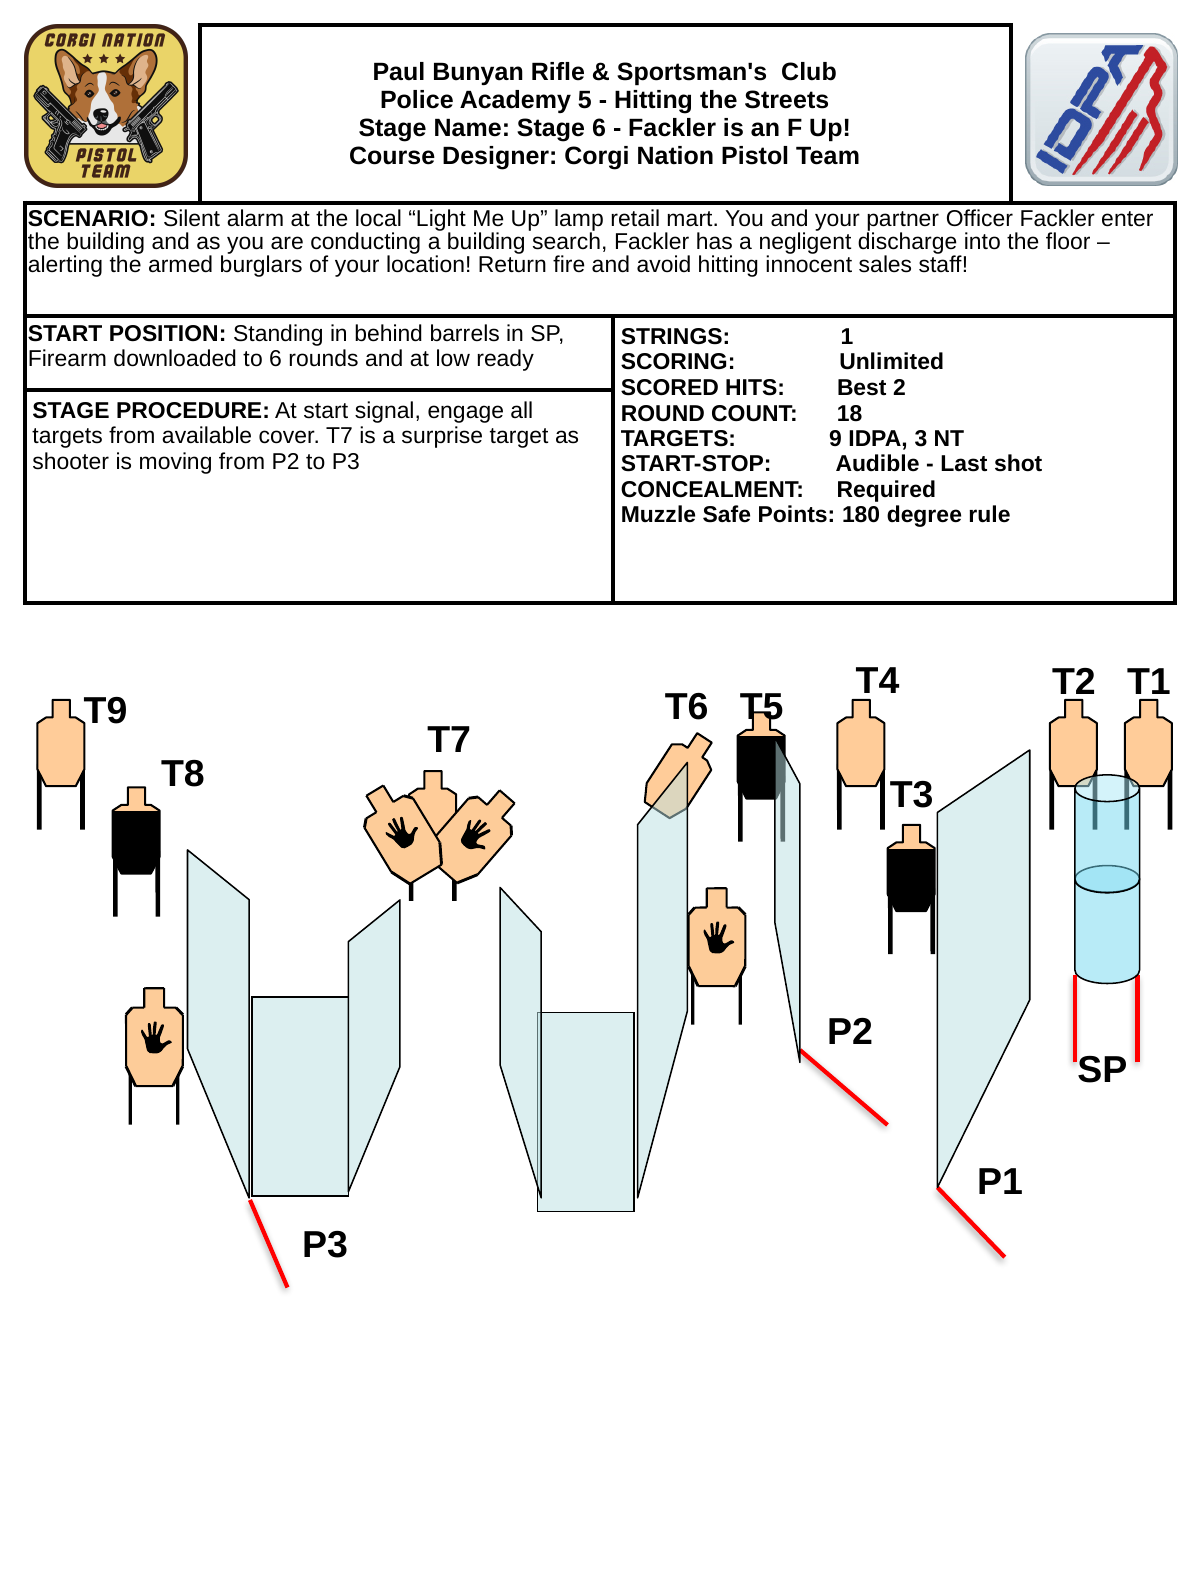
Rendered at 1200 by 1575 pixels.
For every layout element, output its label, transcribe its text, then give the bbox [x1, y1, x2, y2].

text_box T3 [888, 762, 963, 823]
text_box SP [1062, 1037, 1150, 1098]
text_box T4 [840, 648, 929, 709]
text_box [737, 712, 786, 842]
text_box T6 [649, 674, 738, 735]
text_box [500, 896, 542, 1198]
table_header Paul Bunyan Rifle & Sportsman's Club Police Academy 5 - Hitting the Streets Stage Name: Stage 6 - Fackler is an F Up! Course Designer: Corgi Nation Pistol Team [202, 27, 1009, 201]
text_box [1074, 774, 1140, 984]
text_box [1124, 699, 1173, 830]
table_cell STRINGS: 1 SCORING: Unlimited SCORED HITS: Best 2 ROUND COUNT: 18 TARGETS: 9 IDPA, 3 NT START-STOP: Audible - Last shot CONCEALMENT: Required Muzzle Safe Points: 180 degree rule [615, 318, 1173, 601]
table_header [1013, 25, 1175, 201]
table_cell SCENARIO: Silent alarm at the local “Light Me Up” lamp retail mart. You and your partner Officer Fackler enter the building and as you are conducting a building search, Fackler has a negligent discharge into the floor –alerting the armed burglars of your location! Return fire and avoid hitting innocent sales staff! [27, 205, 1173, 314]
text_box [187, 849, 250, 1198]
text_box T9 [69, 678, 157, 738]
table_cell STAGE PROCEDURE: At start signal, engage all targets from available cover. T7 is a surprise target as shooter is moving from P2 to P3 [27, 392, 611, 601]
text_box [348, 908, 400, 1192]
text_box P3 [291, 1212, 375, 1273]
text_box T1 [1125, 649, 1200, 710]
text_box T7 [412, 707, 501, 768]
text_box T2 [1037, 649, 1125, 710]
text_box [799, 1049, 888, 1126]
text_box [644, 735, 712, 807]
text_box P2 [812, 999, 900, 1060]
text_box [537, 1012, 635, 1212]
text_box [371, 770, 504, 902]
text_box T8 [146, 741, 234, 802]
text_box P1 [962, 1149, 1050, 1210]
text_box [774, 765, 800, 1050]
text_box T5 [738, 674, 813, 735]
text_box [937, 1187, 1005, 1258]
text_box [112, 787, 161, 917]
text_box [124, 987, 185, 1126]
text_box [37, 699, 85, 830]
picture [1024, 32, 1179, 187]
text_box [1049, 699, 1098, 830]
table_header [25, 25, 198, 201]
table_cell START POSITION: Standing in behind barrels in SP, Firearm downloaded to 6 rounds and at low ready [27, 318, 611, 388]
picture [24, 24, 188, 188]
text_box [251, 997, 349, 1197]
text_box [687, 887, 747, 1026]
text_box [637, 762, 688, 1198]
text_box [887, 824, 936, 955]
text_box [249, 1199, 288, 1288]
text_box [837, 699, 885, 830]
text_box [937, 749, 1030, 1186]
